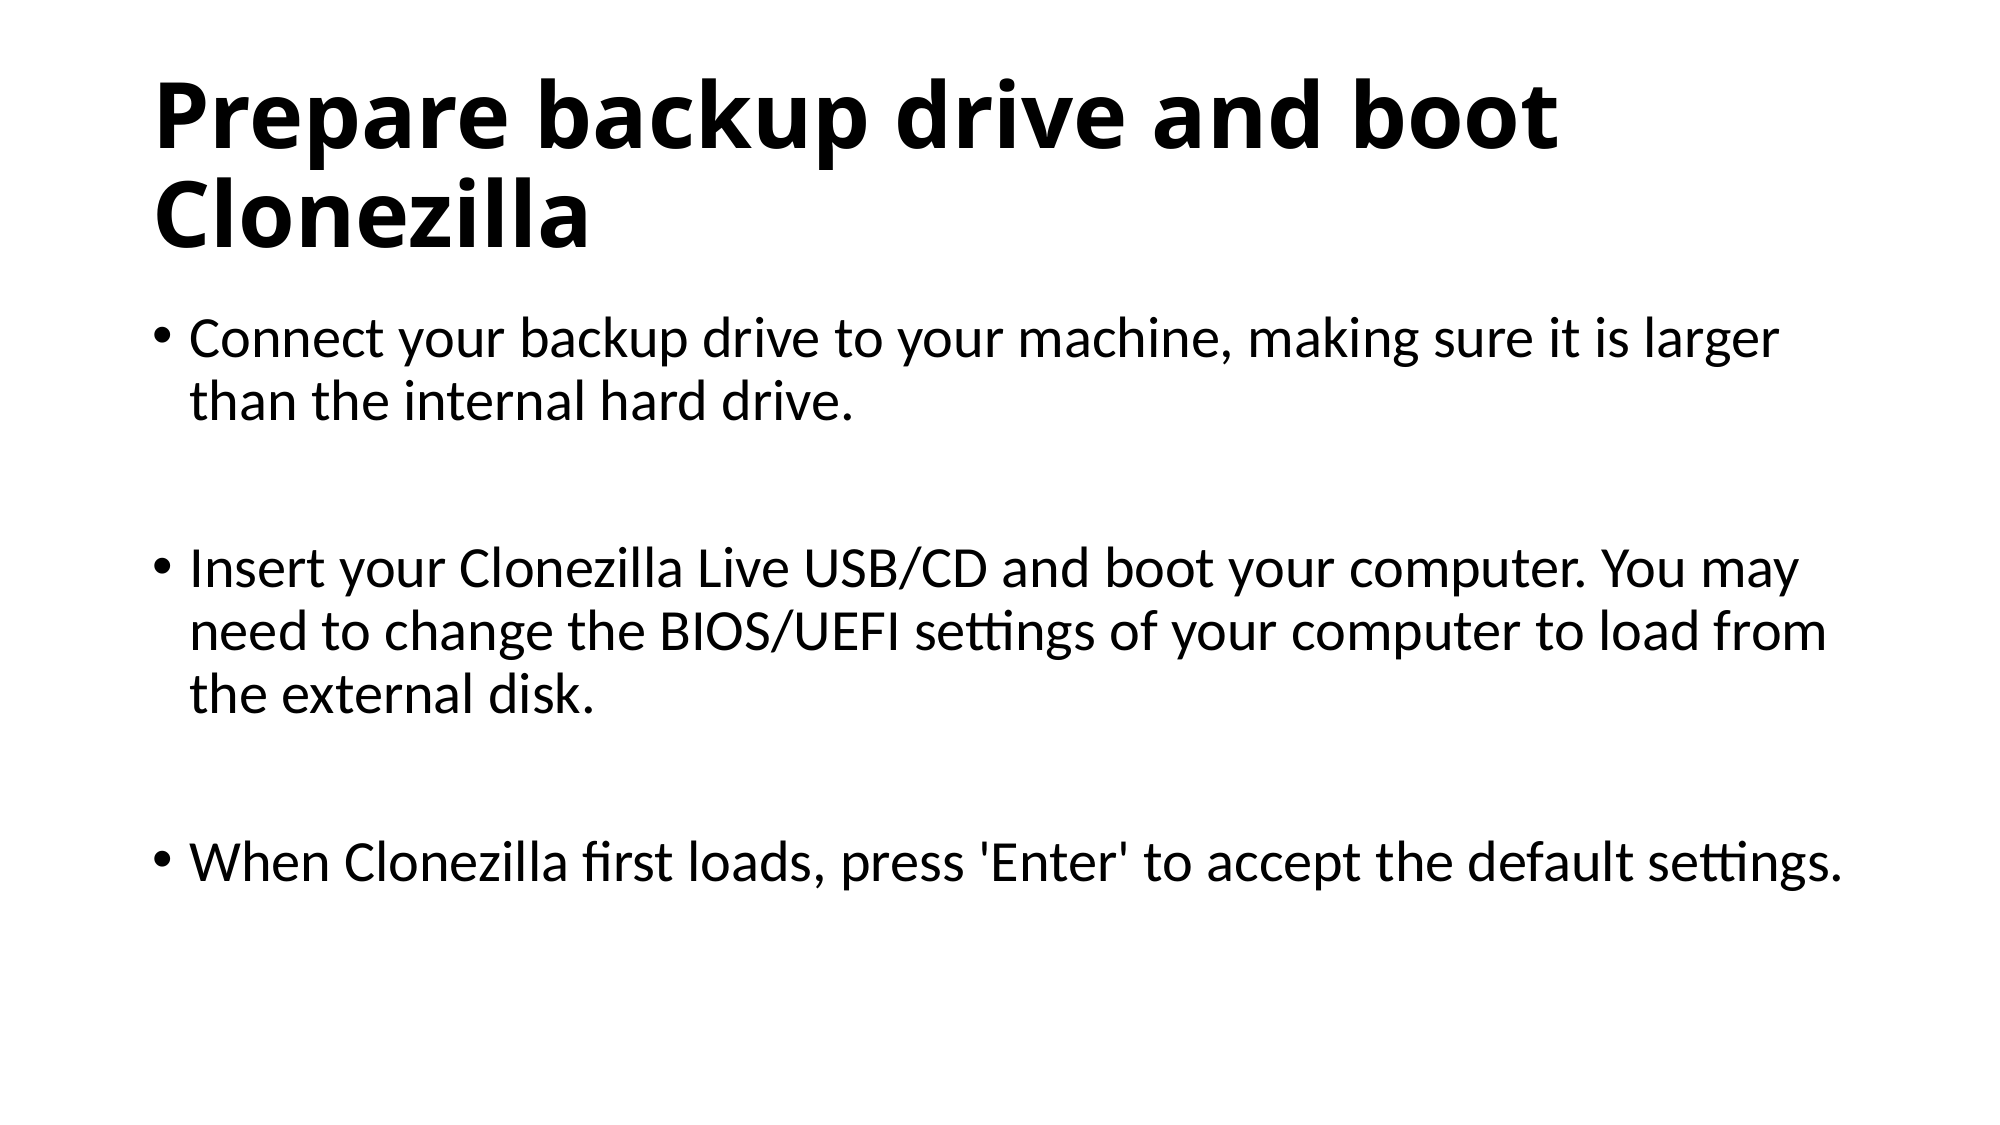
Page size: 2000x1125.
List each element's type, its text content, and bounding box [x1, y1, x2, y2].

text_box Connect your backup drive to your machine, making sure it is larger than the internal hard drive. Insert your Clonezilla Live USB/CD and boot your computer. You may need to change the BIOS/UEFI settings of your computer to load from the external disk. When Clonezilla first loads, press 'Enter' to accept the default settings. [137, 299, 1862, 1013]
text_box Prepare backup drive and boot Clonezilla [137, 59, 1862, 277]
